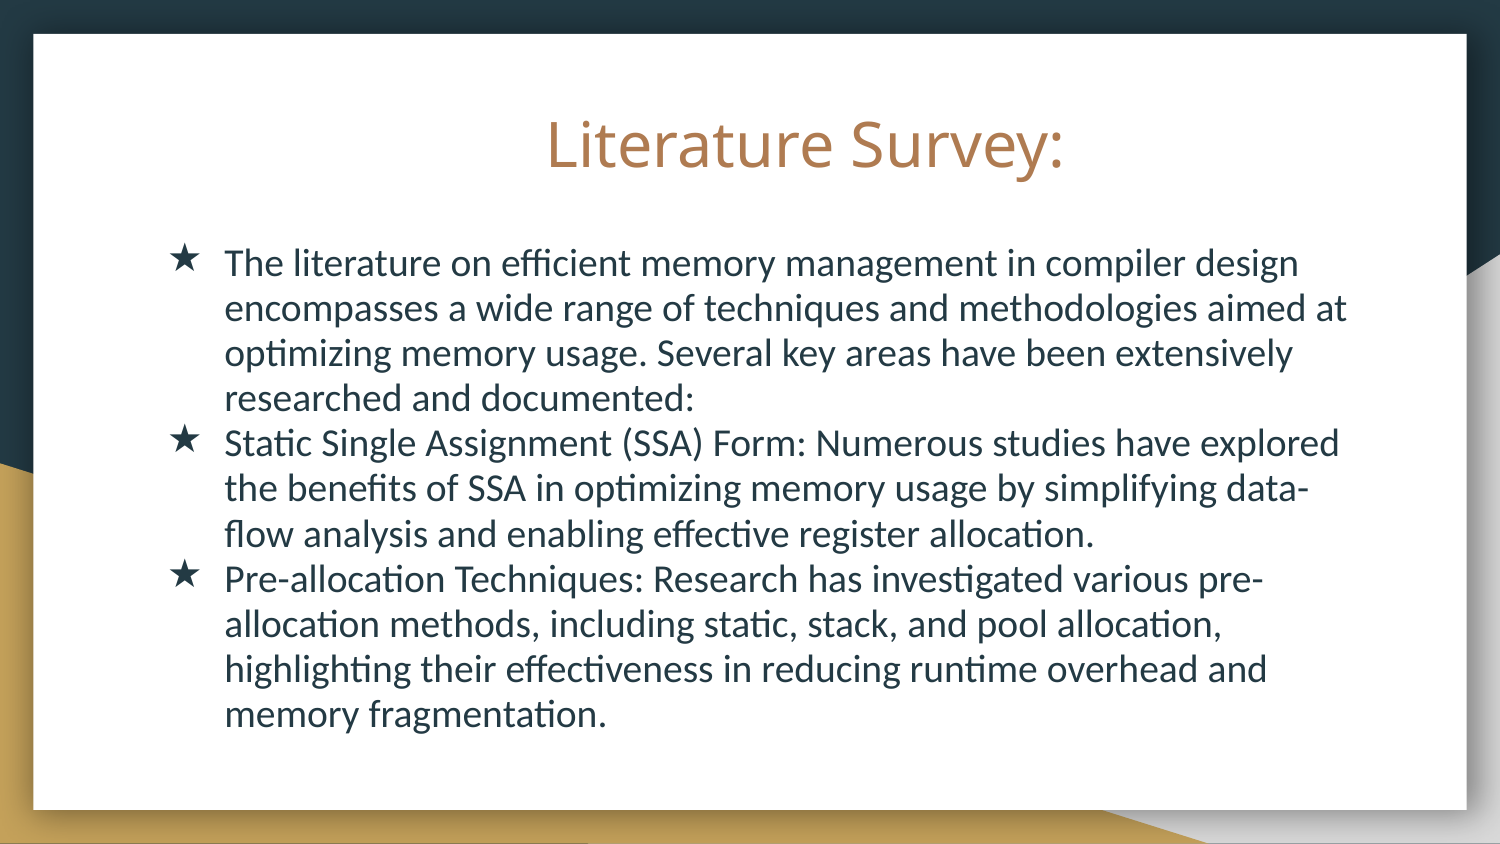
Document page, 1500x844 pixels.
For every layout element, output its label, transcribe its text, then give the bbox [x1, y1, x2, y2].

list The literature on efficient memory management in compiler design encompasses a wide range of techniques and methodologies aimed at optimizing memory usage. Several key areas have been extensively researched and documented: Static Single Assignment (SSA) Form: Numerous studies have explored the benefits of SSA in optimizing memory usage by simplifying data-flow analysis and enabling effective register allocation. Pre-allocation Techniques: Research has investigated various pre-allocation methods, including static, stack, and pool allocation, highlighting their effectiveness in reducing runtime overhead and memory fragmentation. [134, 225, 1366, 729]
title Literature Survey: [134, 89, 1366, 225]
